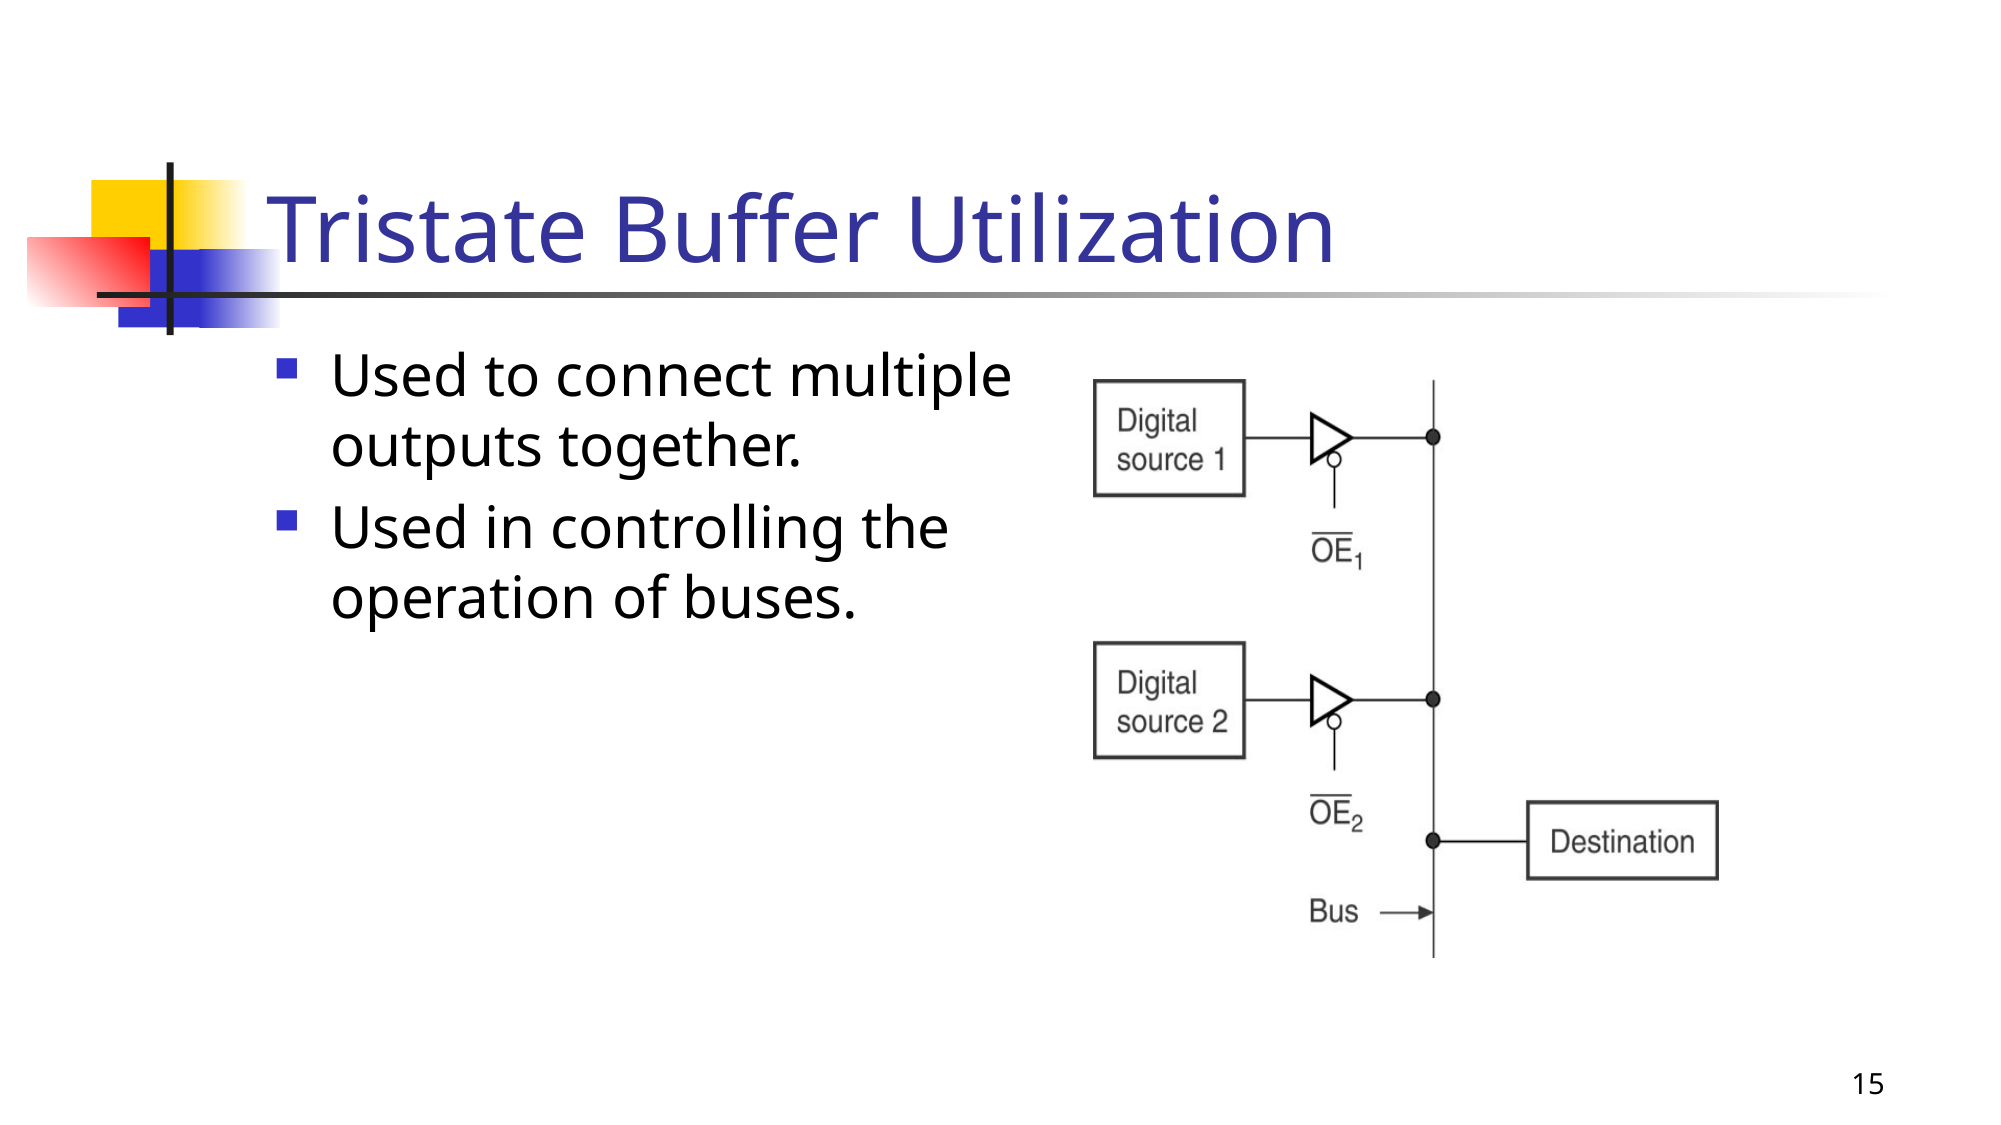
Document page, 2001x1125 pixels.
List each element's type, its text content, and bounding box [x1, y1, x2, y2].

slide_number 15 [1483, 1037, 1901, 1113]
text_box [1093, 379, 1720, 958]
list Used to connect multiple outputs together. Used in controlling the operation of buses. [258, 331, 1092, 1006]
title Tristate Buffer Utilization [251, 101, 1957, 289]
